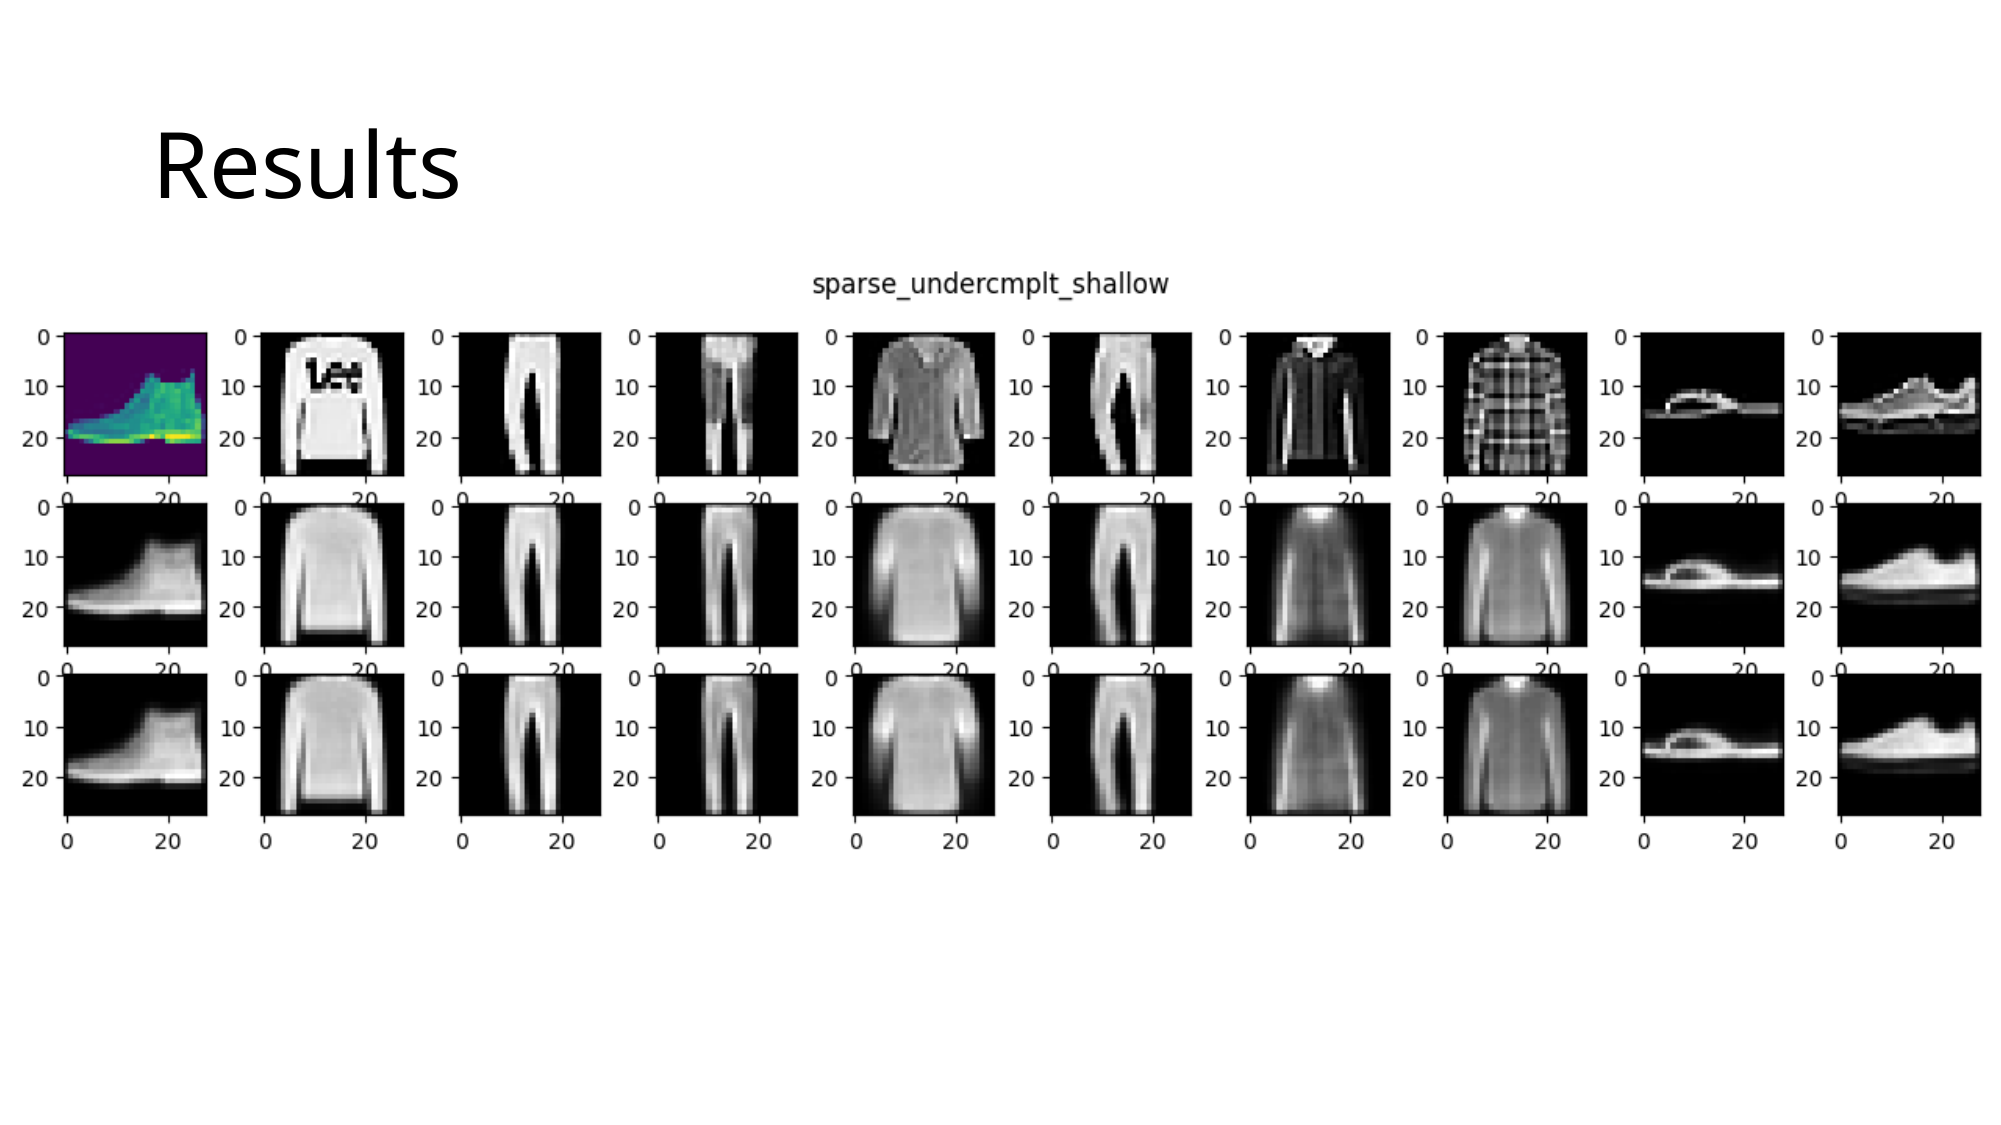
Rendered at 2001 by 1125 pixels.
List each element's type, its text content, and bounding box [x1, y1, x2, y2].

title Results [137, 59, 1863, 256]
picture [6, 256, 1994, 868]
